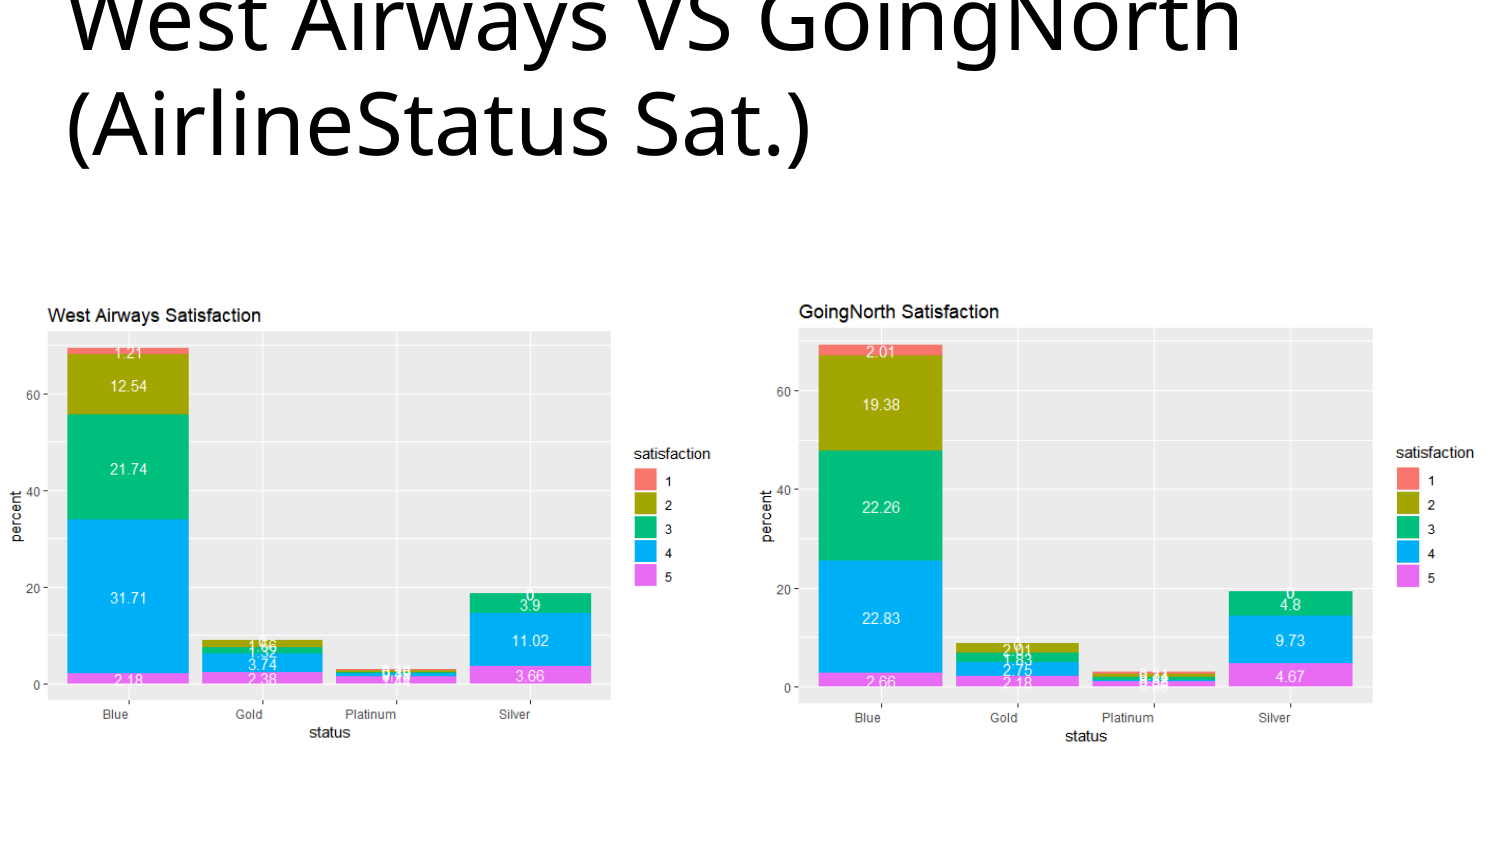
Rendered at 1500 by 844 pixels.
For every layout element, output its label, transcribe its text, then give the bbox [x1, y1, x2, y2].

title West Airways VS GoingNorth (AirlineStatus Sat.) [51, 51, 1449, 189]
picture [749, 295, 1491, 753]
picture [0, 299, 727, 748]
